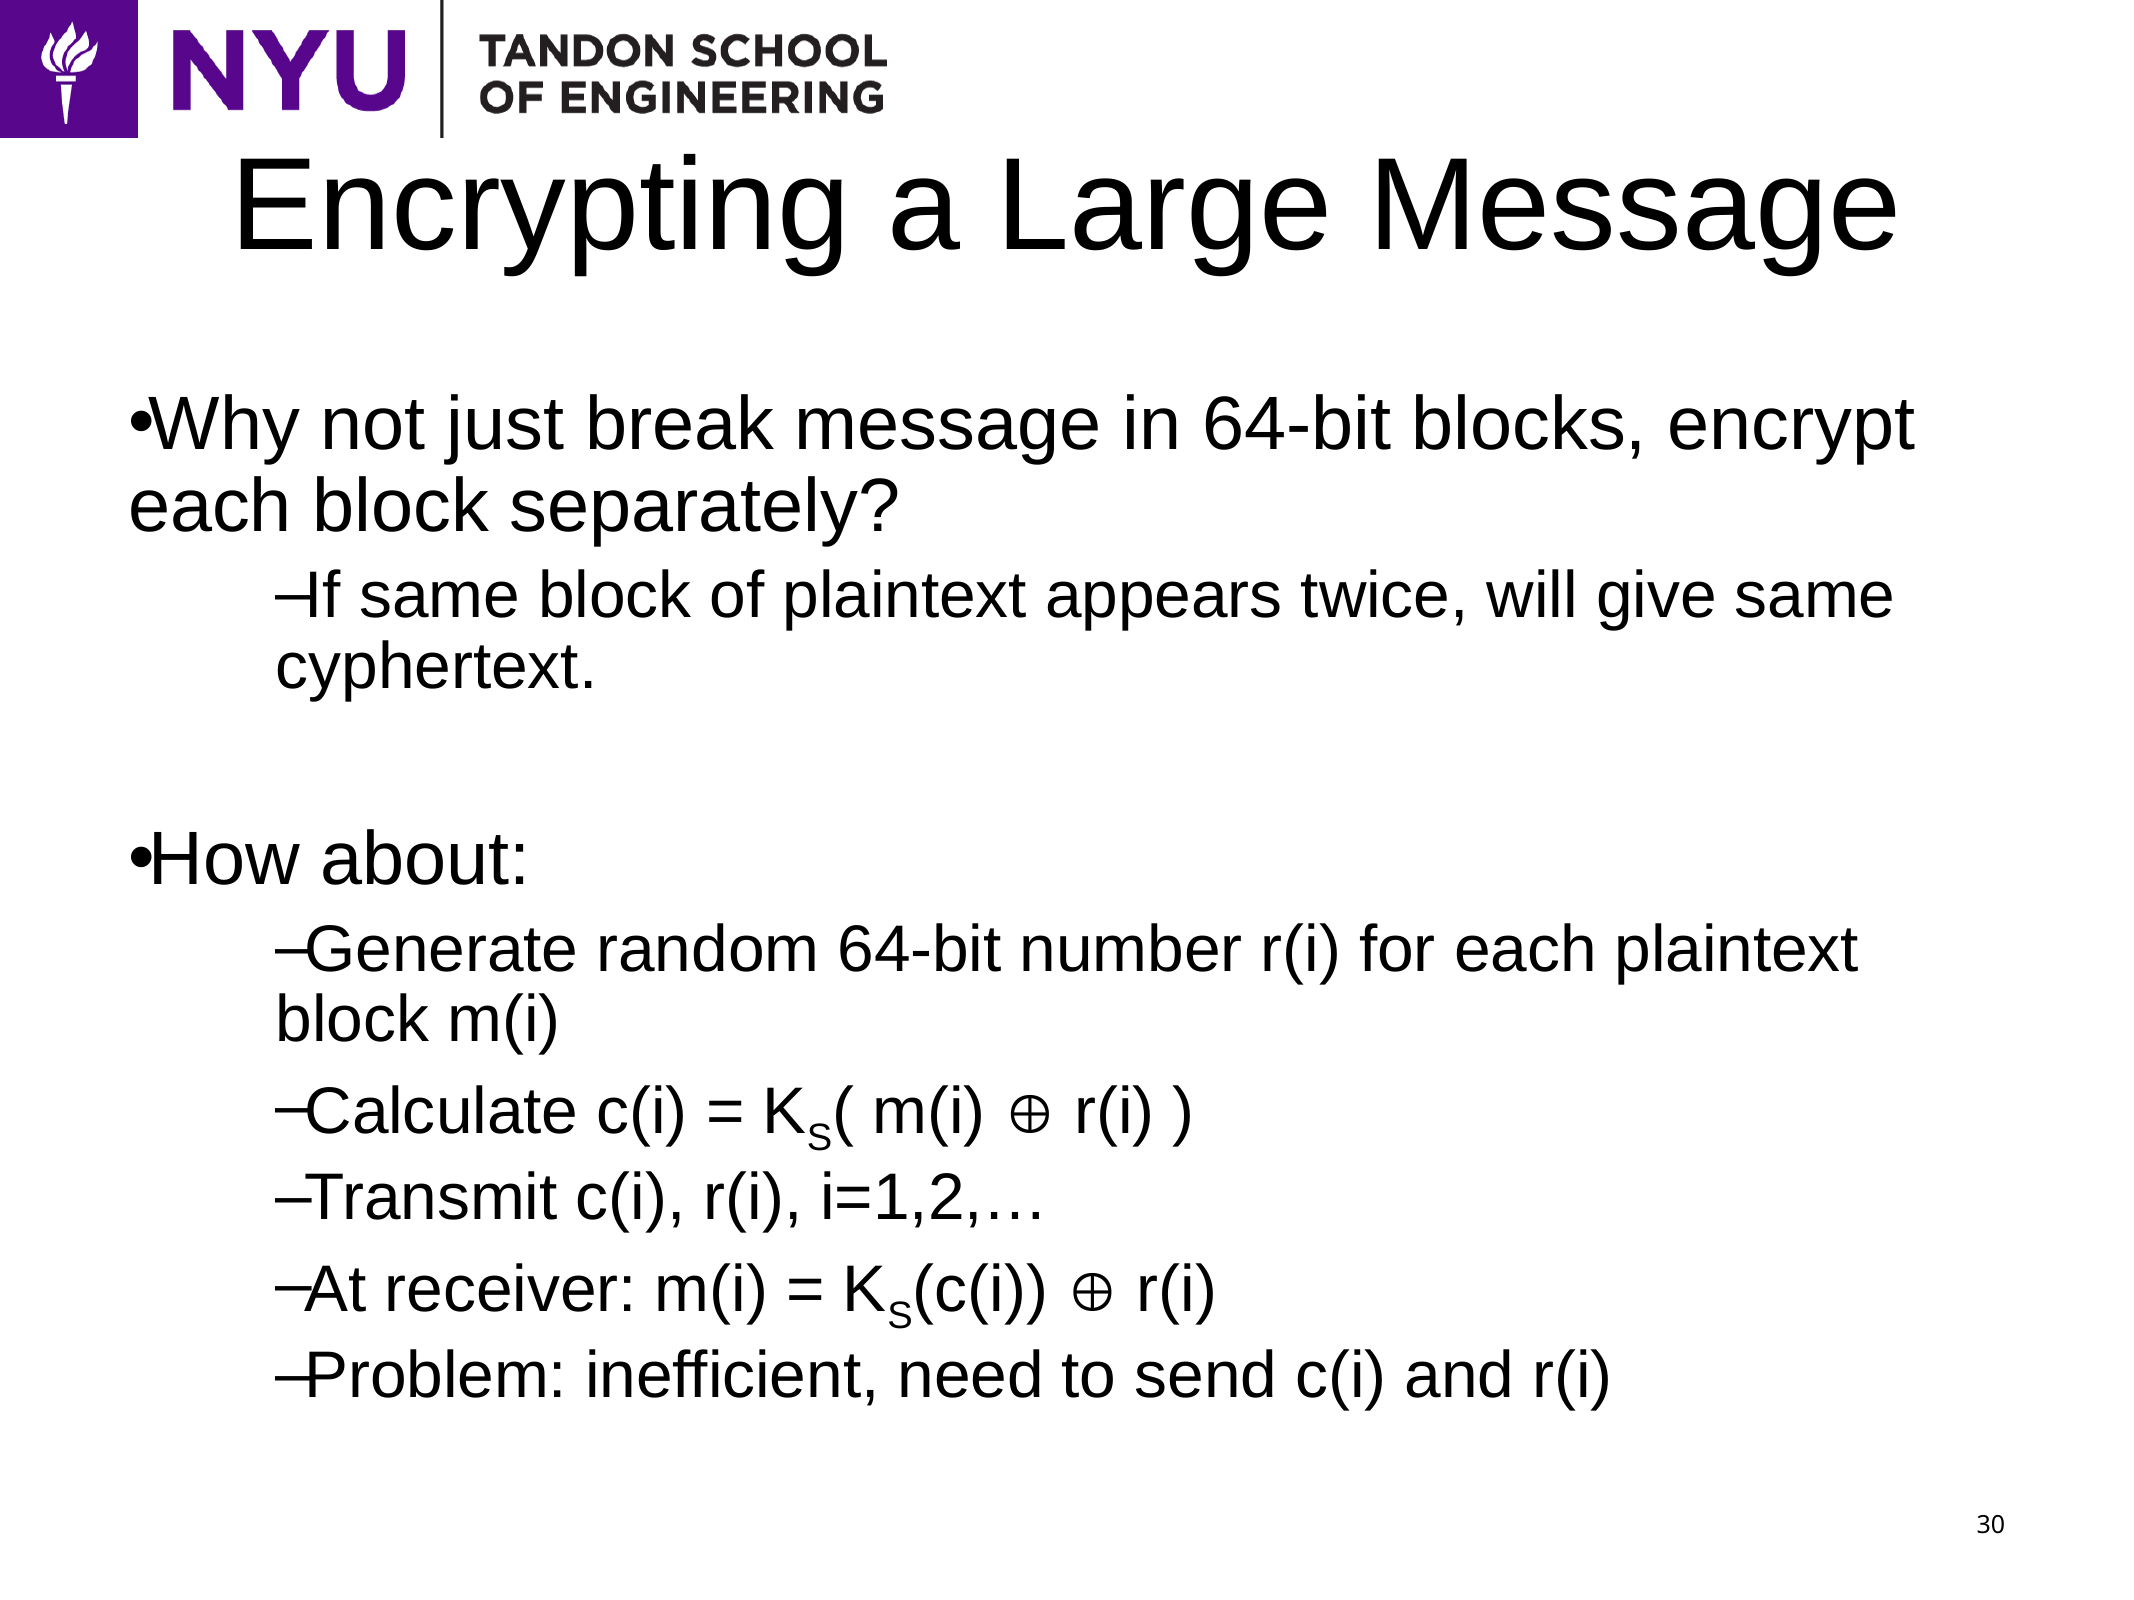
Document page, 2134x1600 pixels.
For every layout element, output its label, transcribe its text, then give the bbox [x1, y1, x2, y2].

slide_number 30 [1528, 1483, 2027, 1569]
picture [0, 0, 887, 138]
list Why not just break message in 64-bit blocks, encrypt each block separately? If same block of plaintext appears twice, will give same cyphertext. How about: Generate random 64-bit number r(i) for each plaintext block m(i) Calculate c(i) = KS( m(i)  r(i) ) Transmit c(i), r(i), i=1,2,… At receiver: m(i) = KS(c(i))  r(i) Problem: inefficient, need to send c(i) and r(i) [106, 373, 2027, 1430]
title Encrypting a Large Message [106, 63, 2027, 331]
